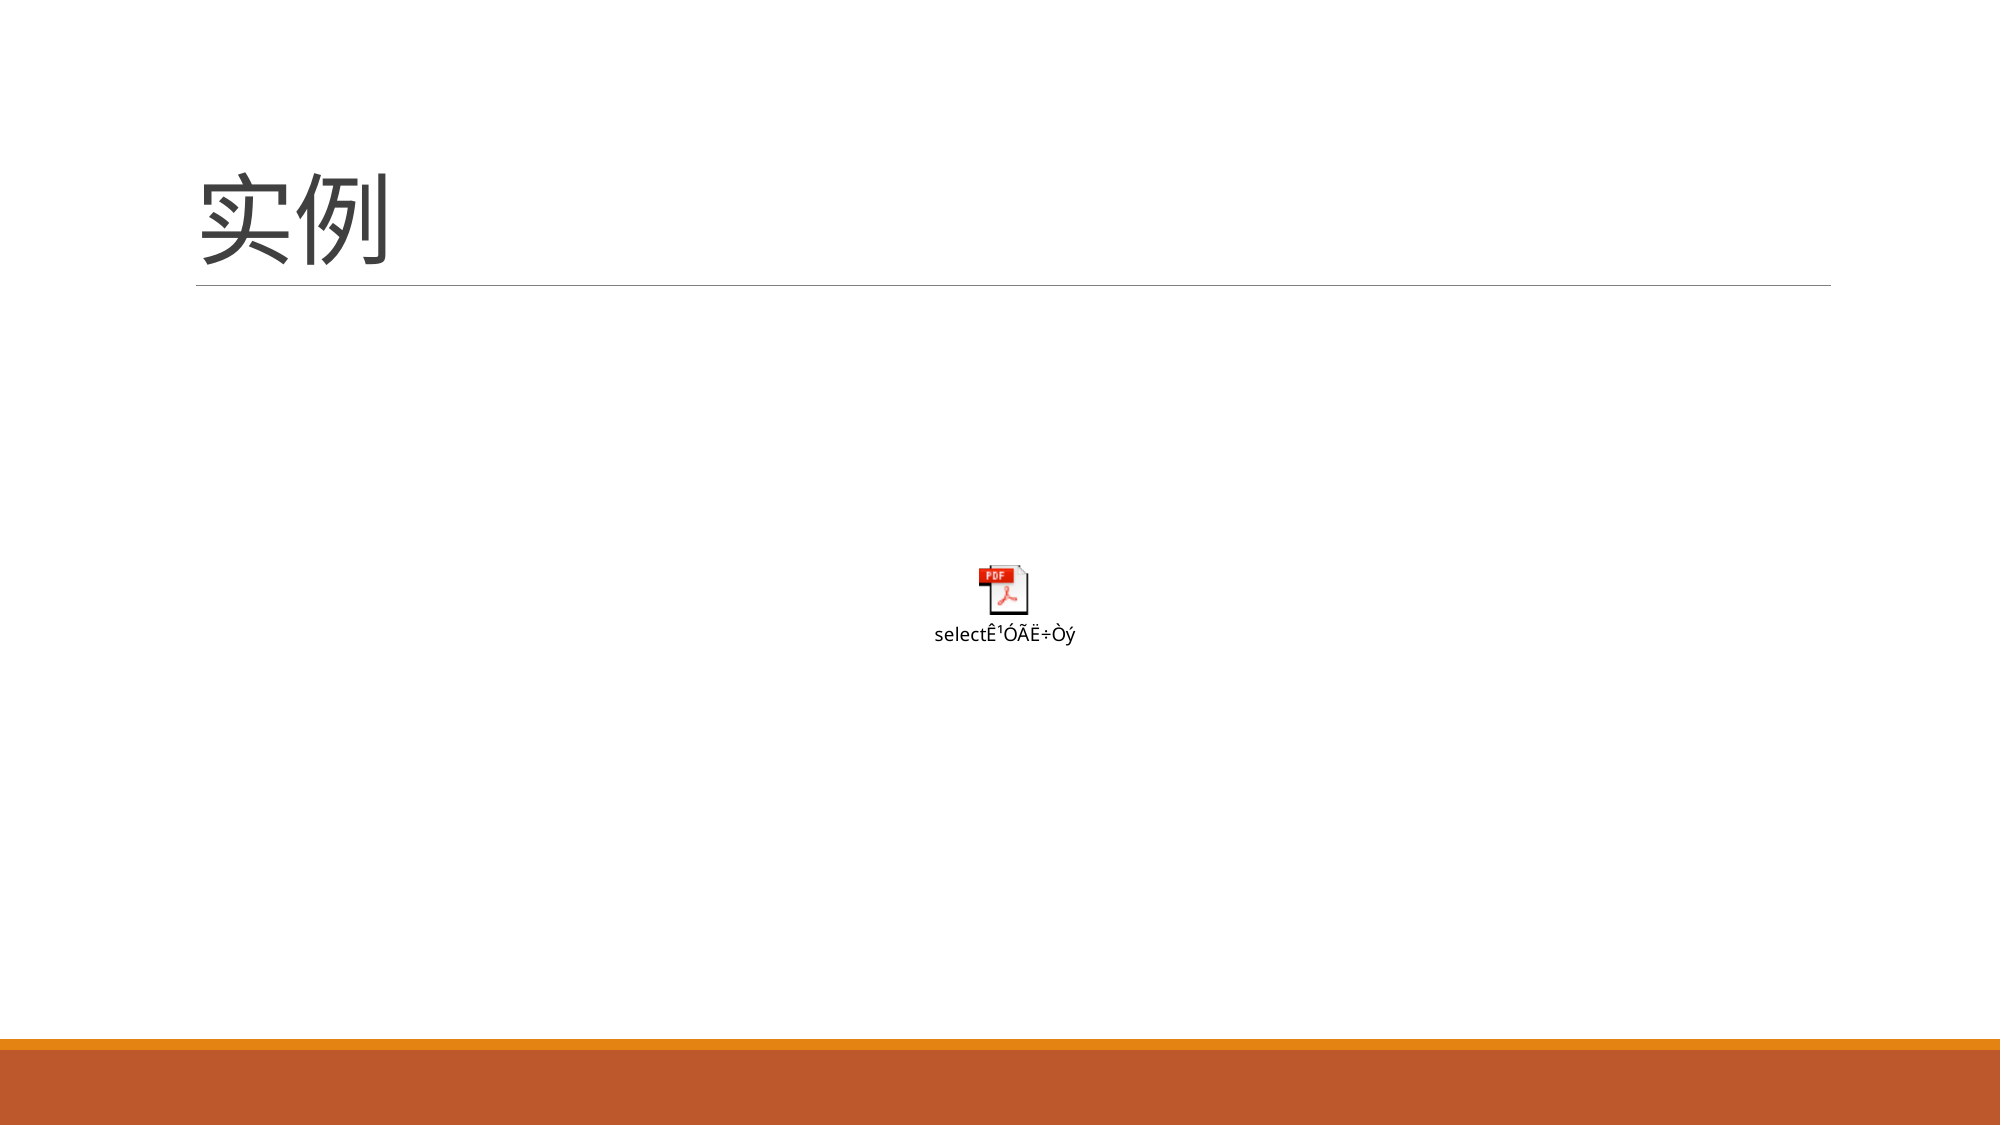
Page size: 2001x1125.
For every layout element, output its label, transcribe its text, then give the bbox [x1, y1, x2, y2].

title 实例 [180, 47, 1830, 285]
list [929, 564, 1081, 702]
